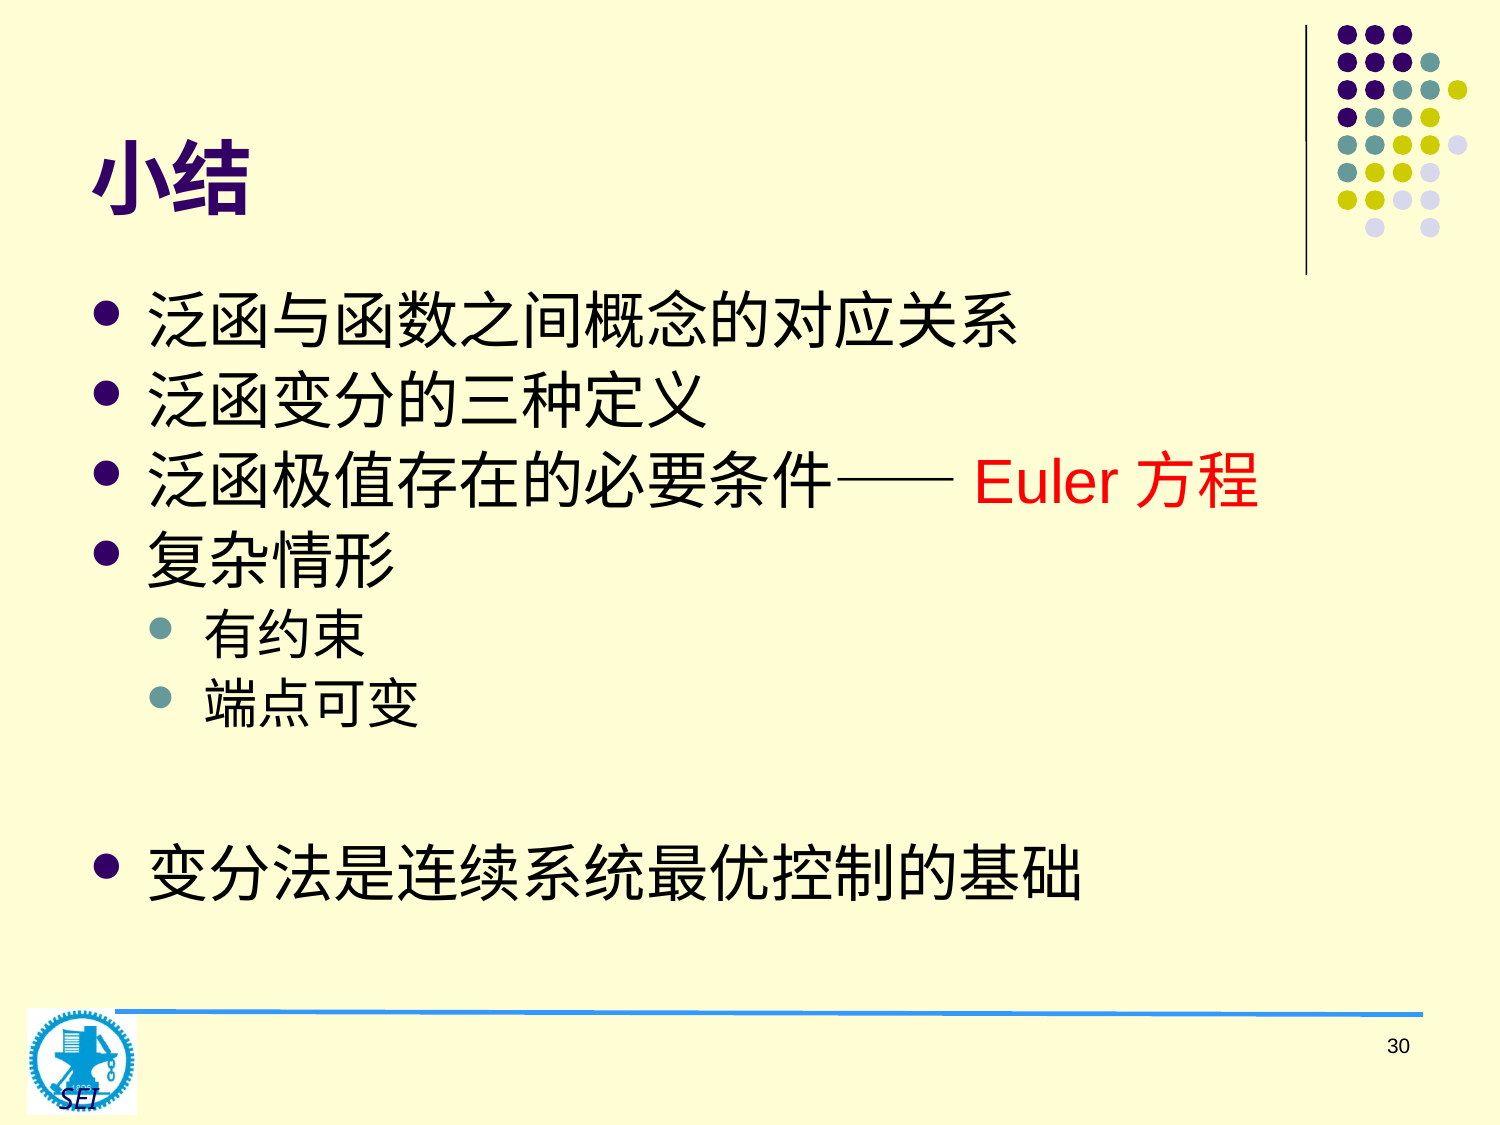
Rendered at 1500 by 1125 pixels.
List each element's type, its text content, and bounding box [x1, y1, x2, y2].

picture [27, 1008, 137, 1115]
list 泛函与函数之间概念的对应关系 泛函变分的三种定义 泛函极值存在的必要条件——Euler方程 复杂情形 有约束 端点可变 变分法是连续系统最优控制的基础 [74, 281, 1426, 1006]
title 小结 [74, 19, 1313, 233]
slide_number 30 [1074, 1024, 1426, 1101]
